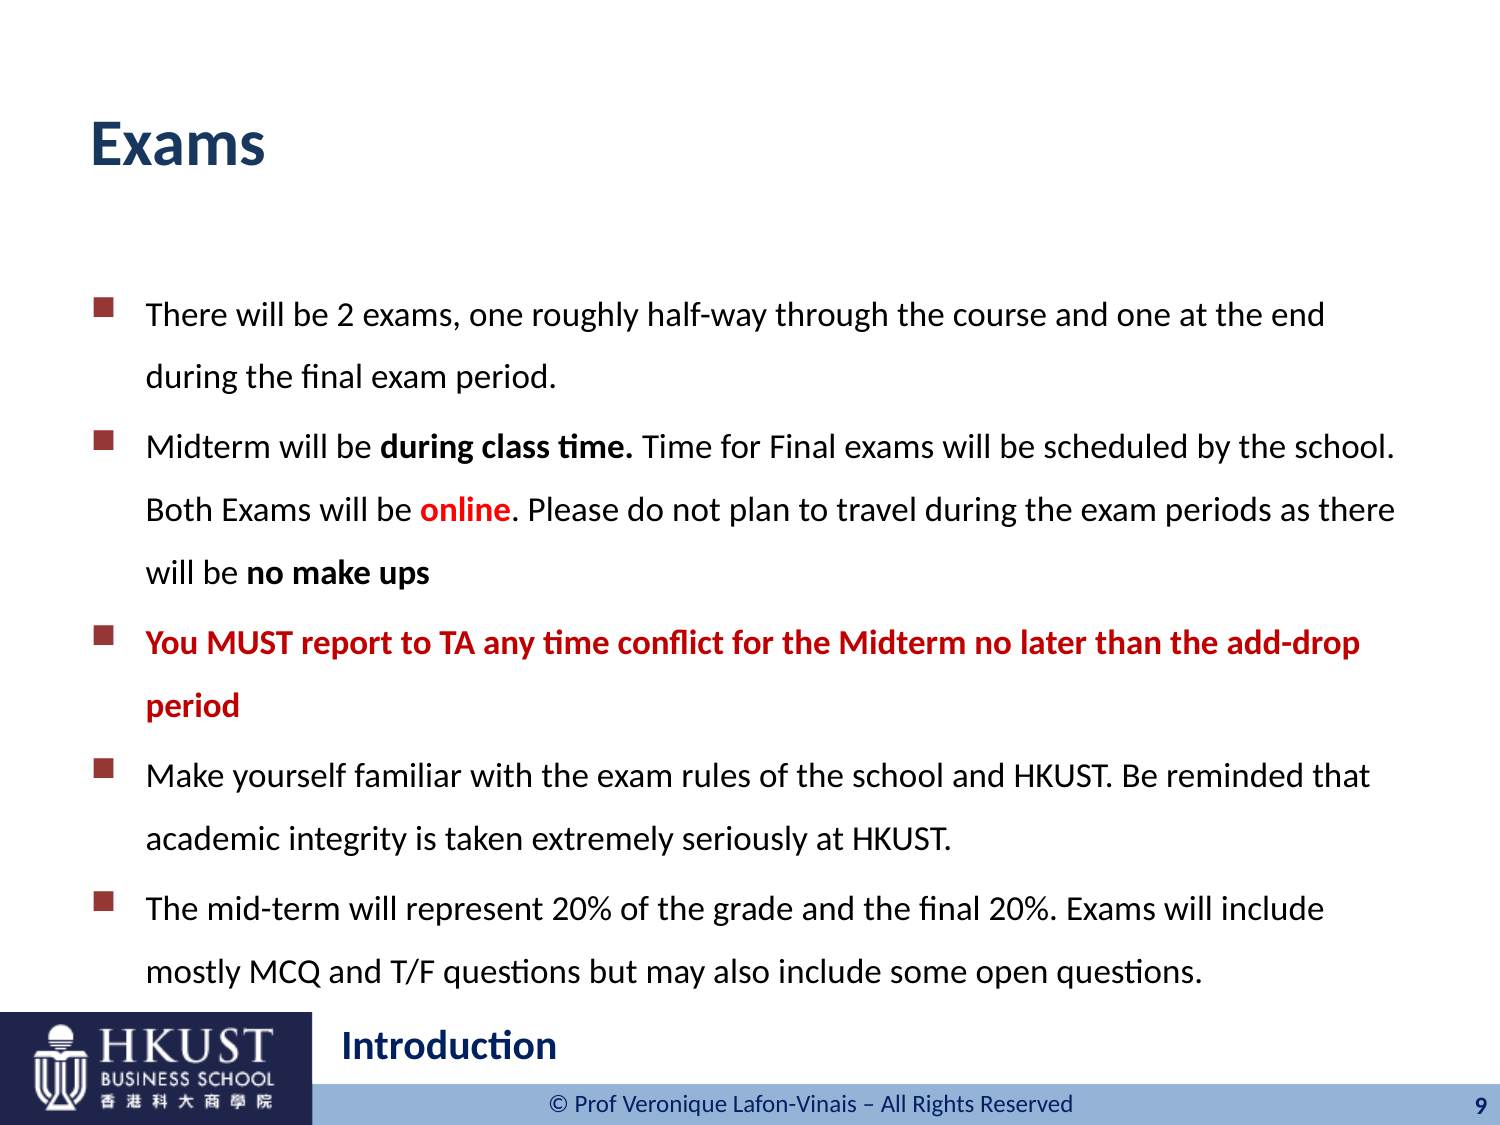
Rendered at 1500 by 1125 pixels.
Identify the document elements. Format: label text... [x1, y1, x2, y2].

list There will be 2 exams, one roughly half-way through the course and one at the end during the final exam period. Midterm will be during class time. Time for Final exams will be scheduled by the school. Both Exams will be online. Please do not plan to travel during the exam periods as there will be no make ups You MUST report to TA any time conflict for the Midterm no later than the add-drop period Make yourself familiar with the exam rules of the school and HKUST. Be reminded that academic integrity is taken extremely seriously at HKUST. The mid-term will represent 20% of the grade and the final 20%. Exams will include mostly MCQ and T/F questions but may also include some open questions. [74, 262, 1426, 1006]
title Exams [74, 44, 1426, 233]
slide_number 9 [1351, 1080, 1500, 1125]
footer Introduction [326, 1007, 1500, 1078]
picture [0, 1012, 1500, 1125]
